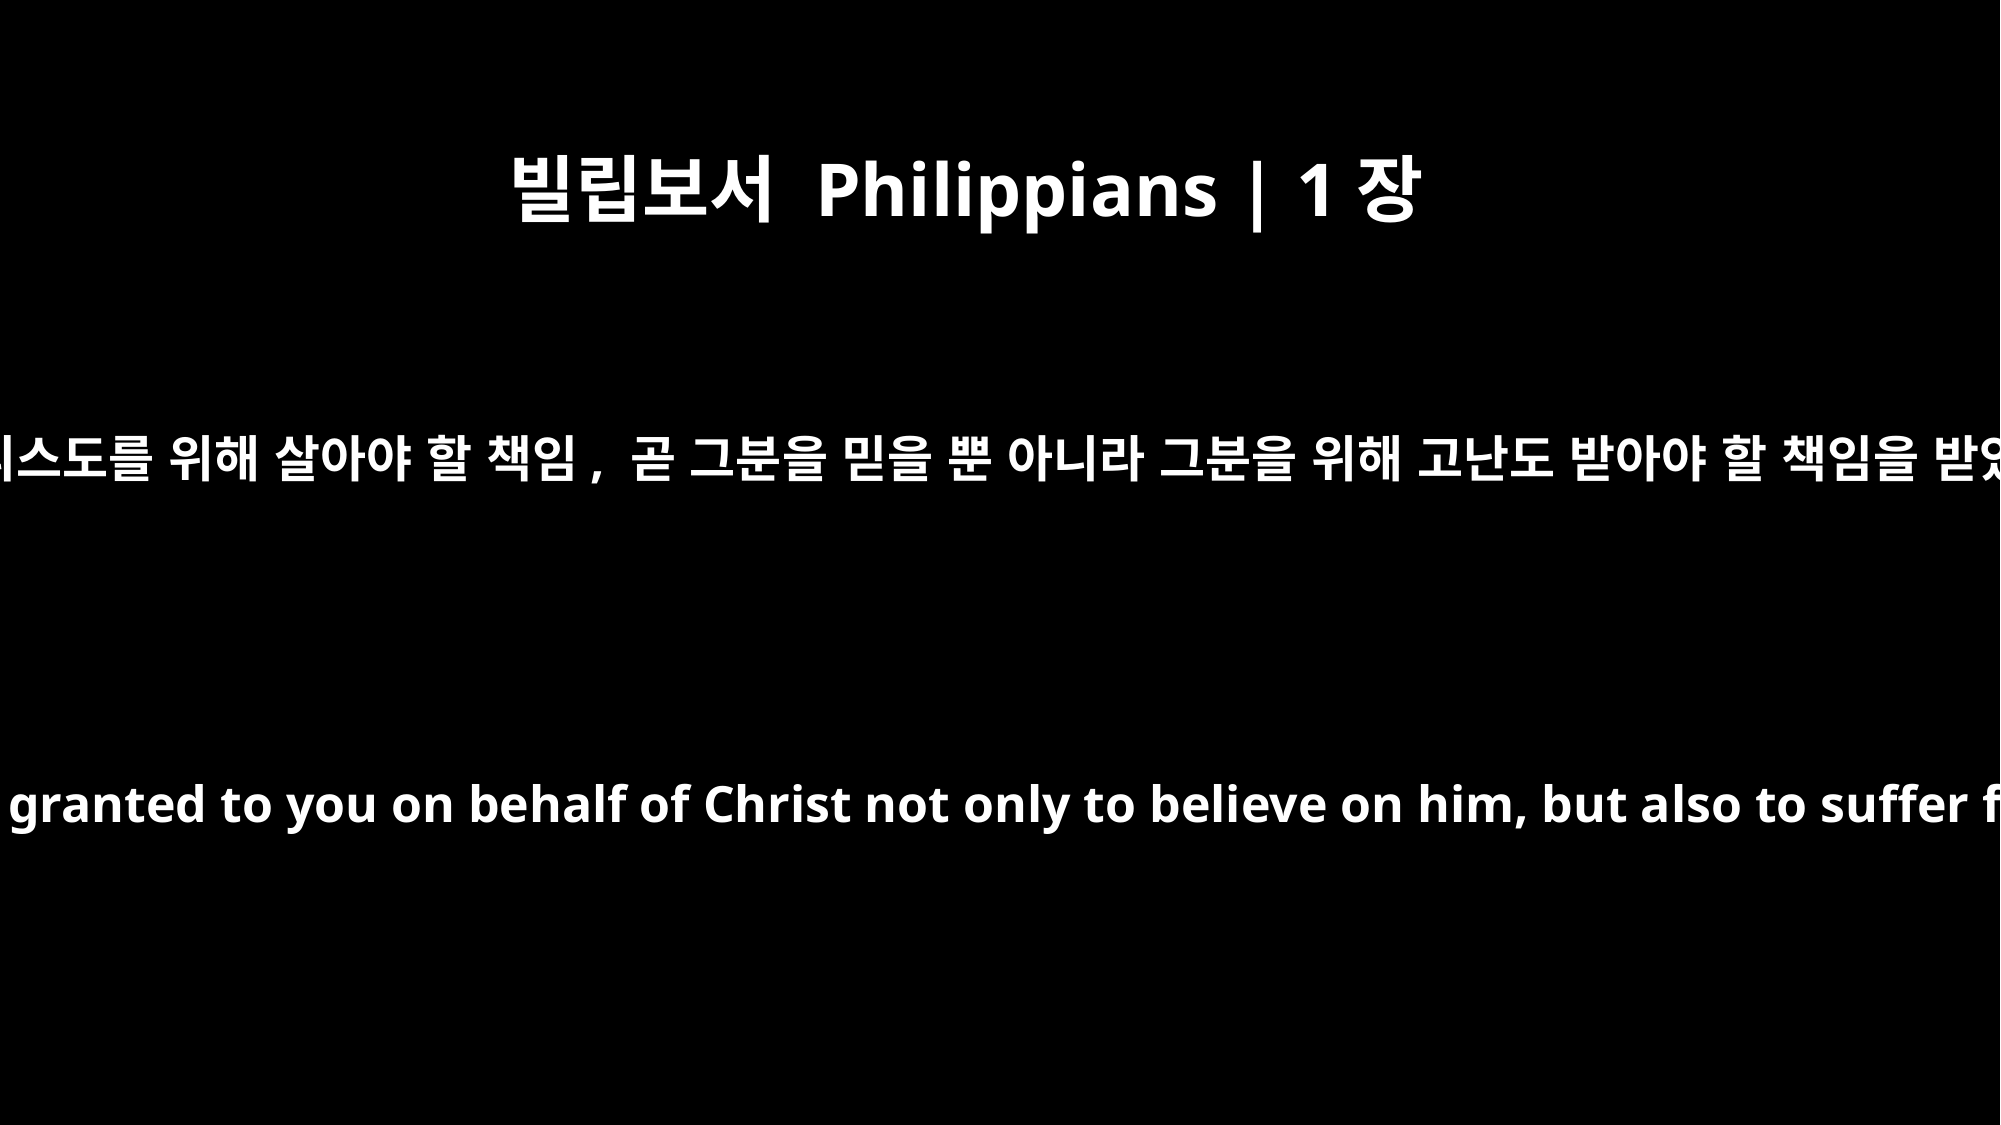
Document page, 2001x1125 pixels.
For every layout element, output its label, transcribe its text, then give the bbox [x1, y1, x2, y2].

text_box 빌립보서 Philippians | 1장 [493, 136, 1439, 239]
text_box For it has been granted to you on behalf of Christ not only to believe on him, but also to suffer for him, [0, 764, 2000, 840]
text_box 29 여러분은 그리스도를 위해 살아야 할 책임, 곧 그분을 믿을 뿐 아니라 그분을 위해 고난도 받아야 할 책임을 받았습니다. [0, 359, 2000, 495]
